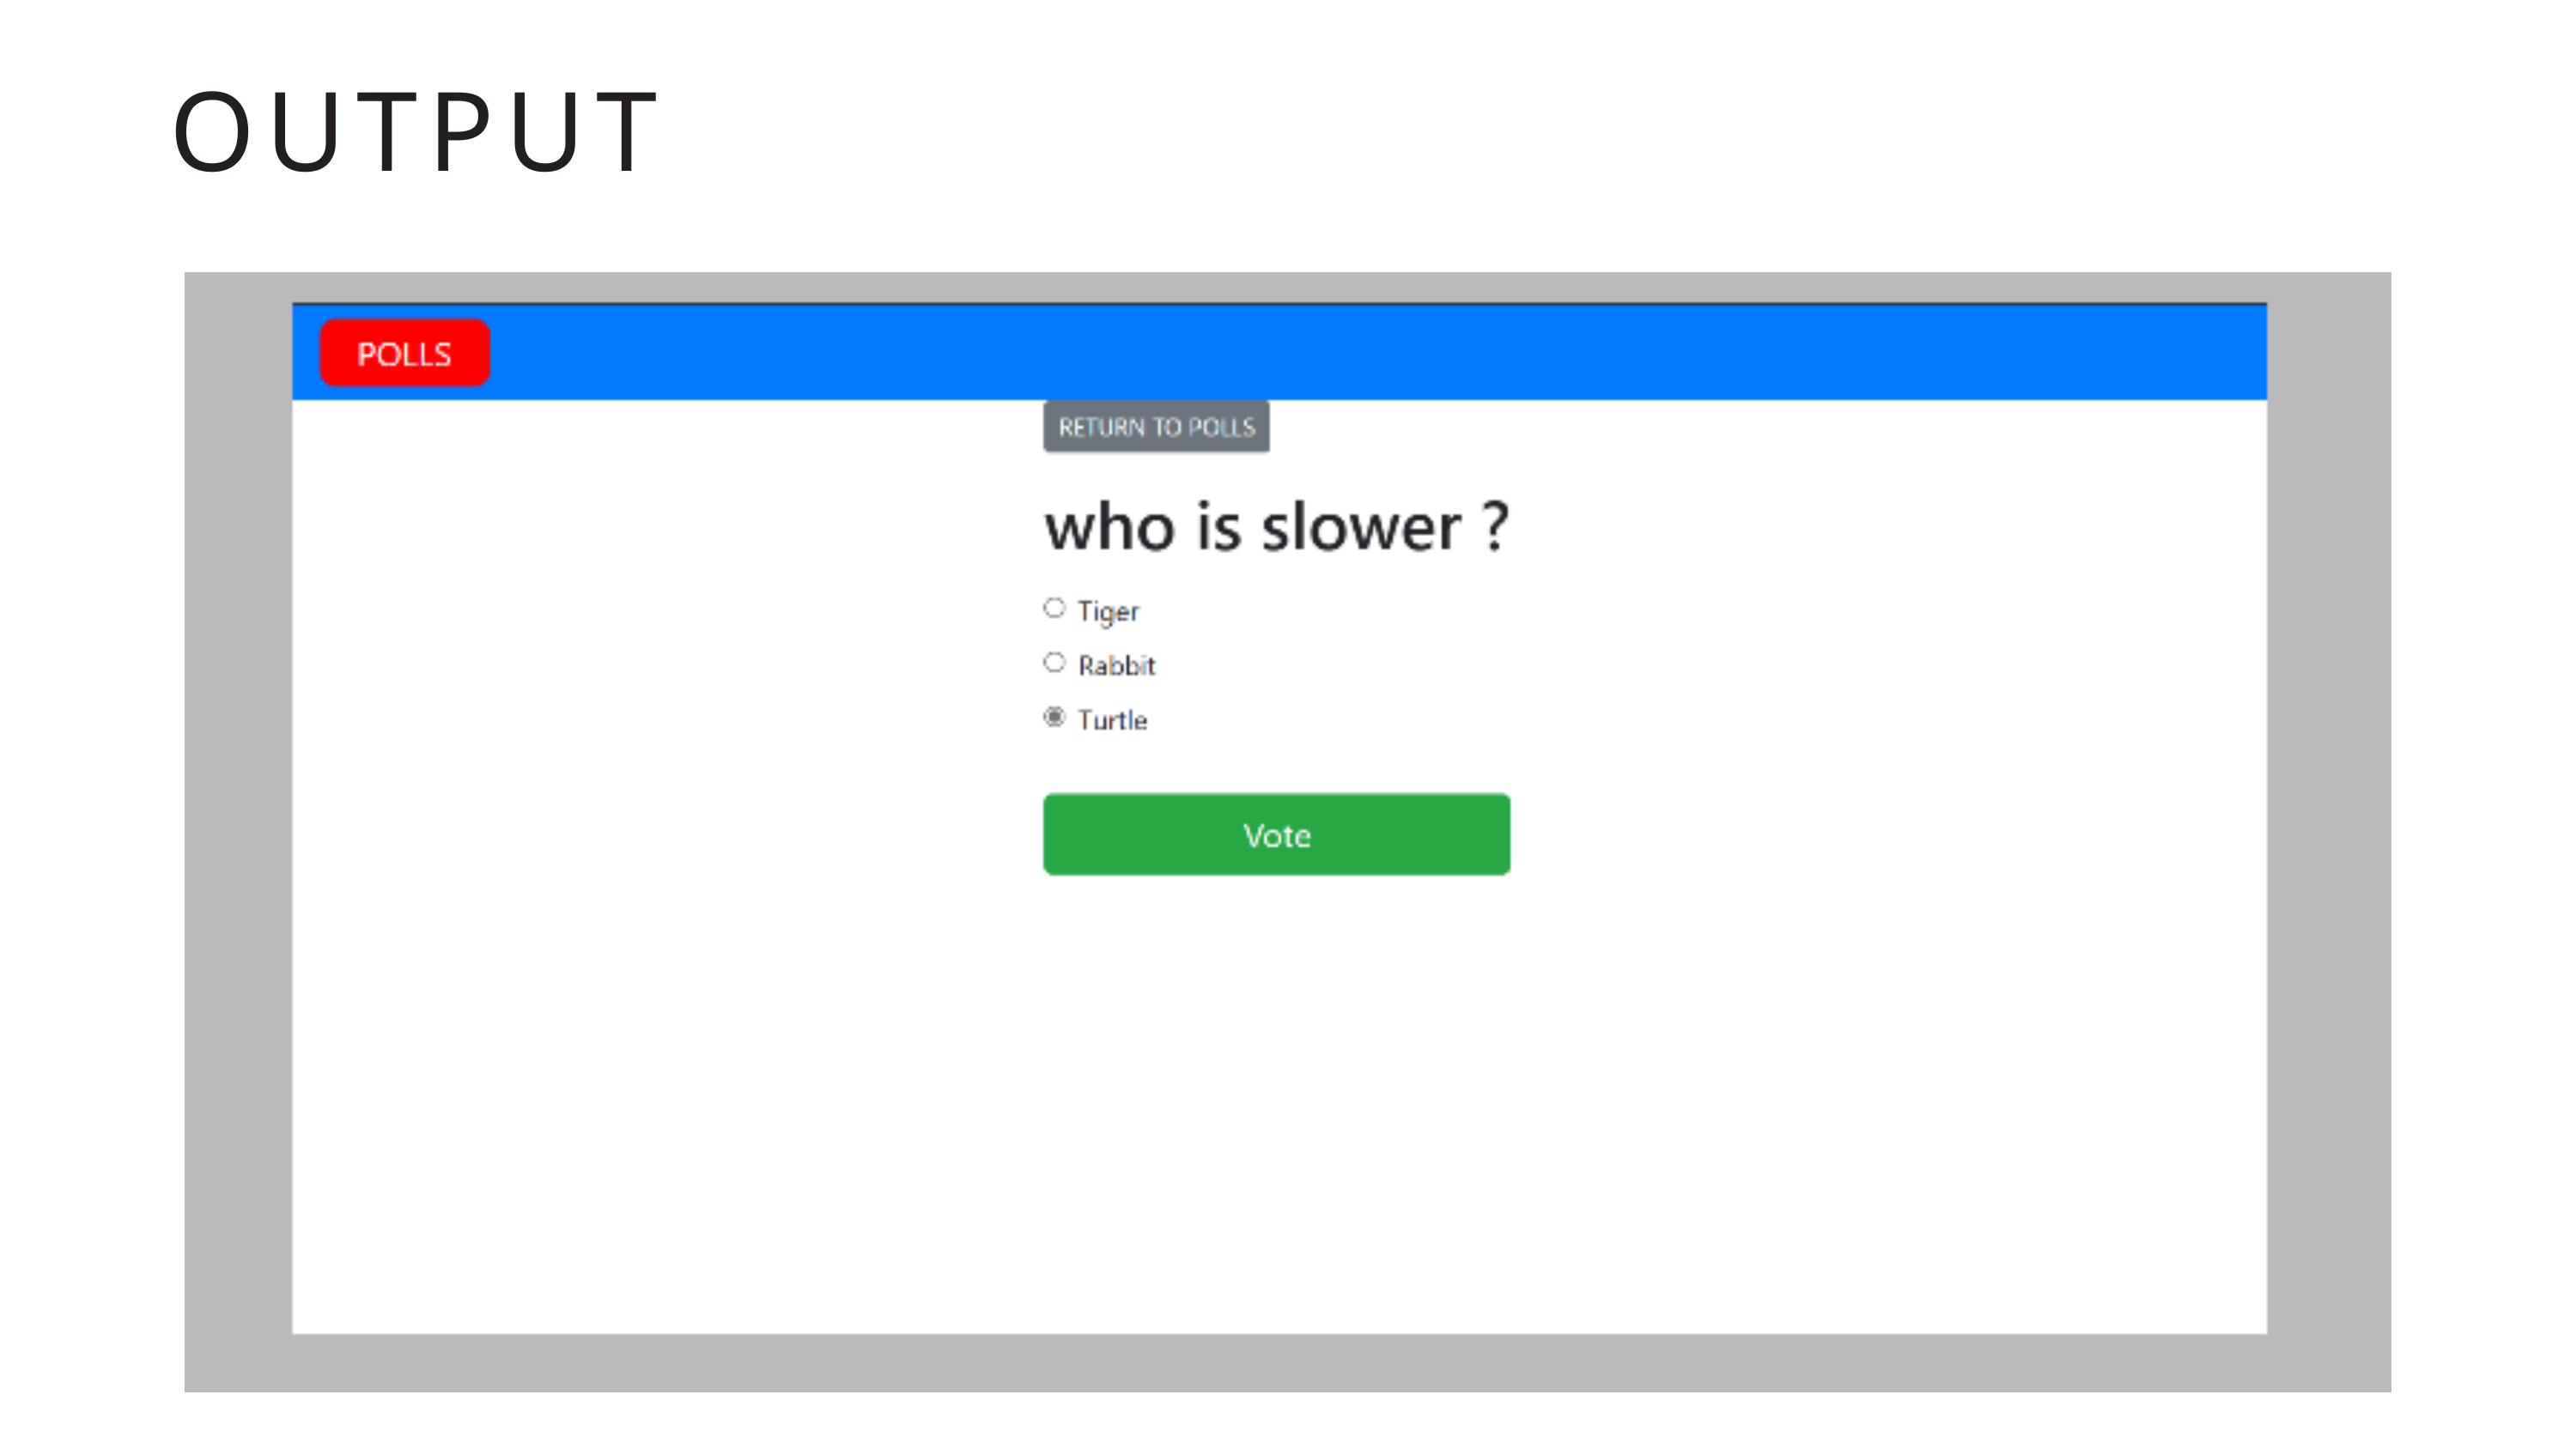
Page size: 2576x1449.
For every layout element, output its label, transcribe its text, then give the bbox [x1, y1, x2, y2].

text_box [185, 272, 2391, 1392]
text_box OUTPUT [0, 41, 1105, 194]
